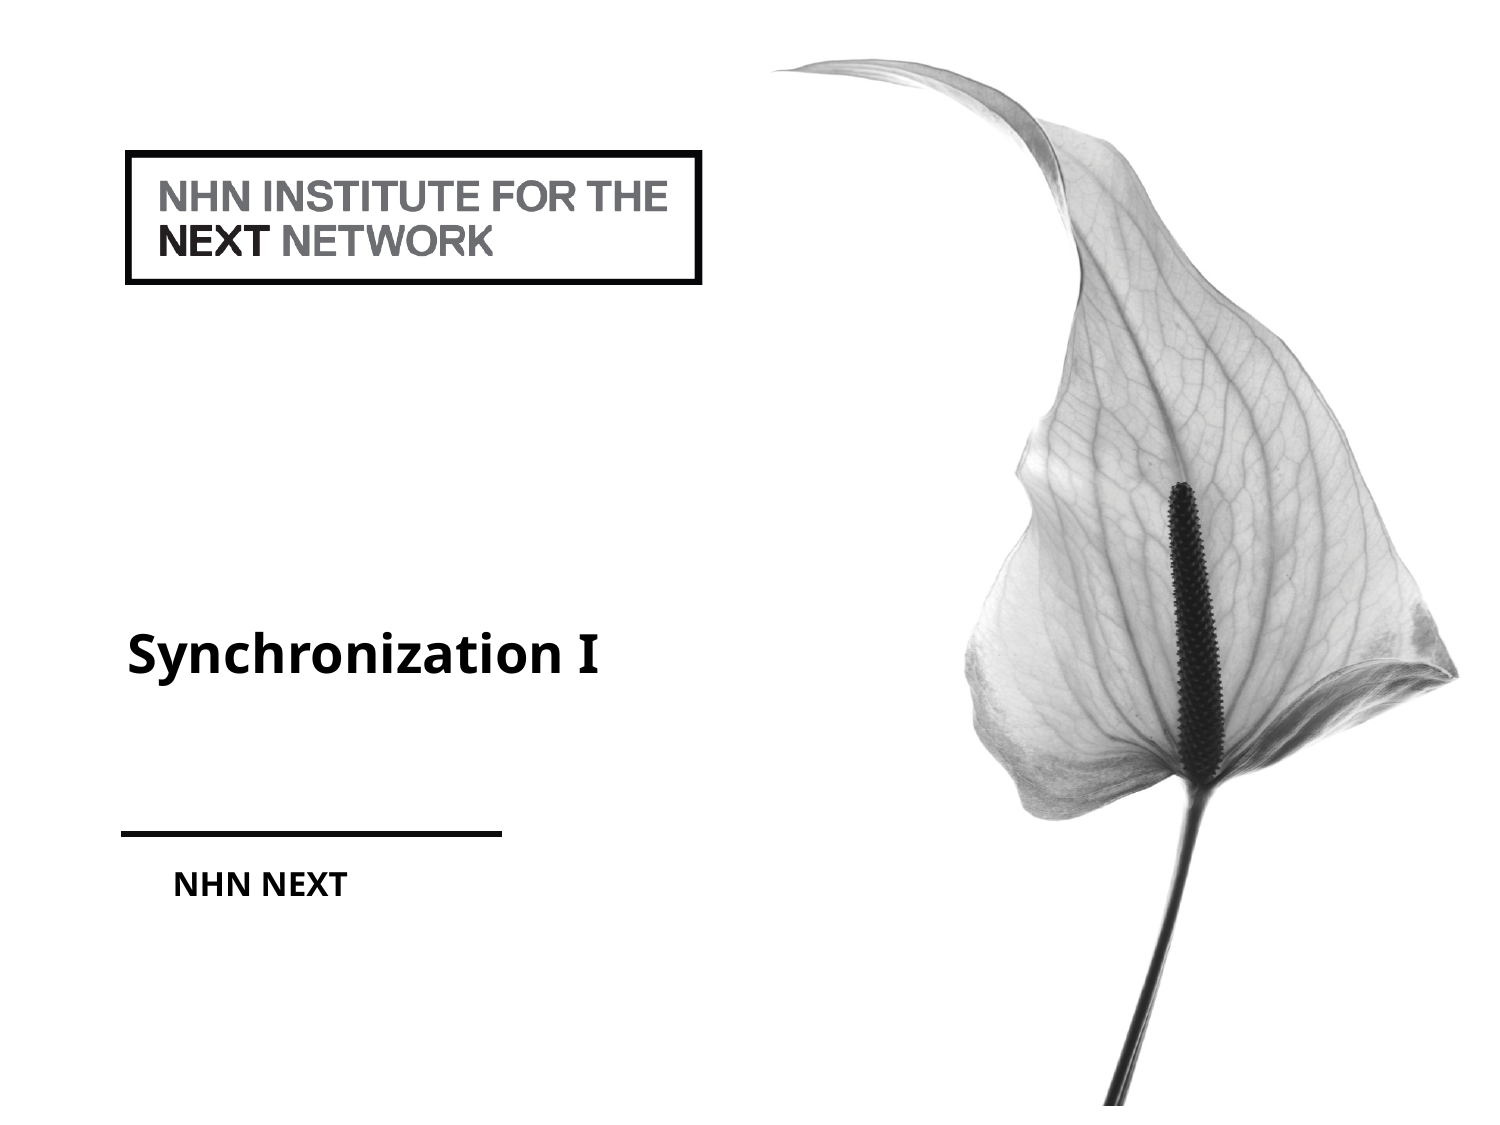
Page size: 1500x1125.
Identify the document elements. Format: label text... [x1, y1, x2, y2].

picture [123, 148, 703, 286]
text_box NHN NEXT [157, 846, 465, 911]
text_box Synchronization I [112, 515, 756, 757]
picture [761, 18, 1495, 1107]
